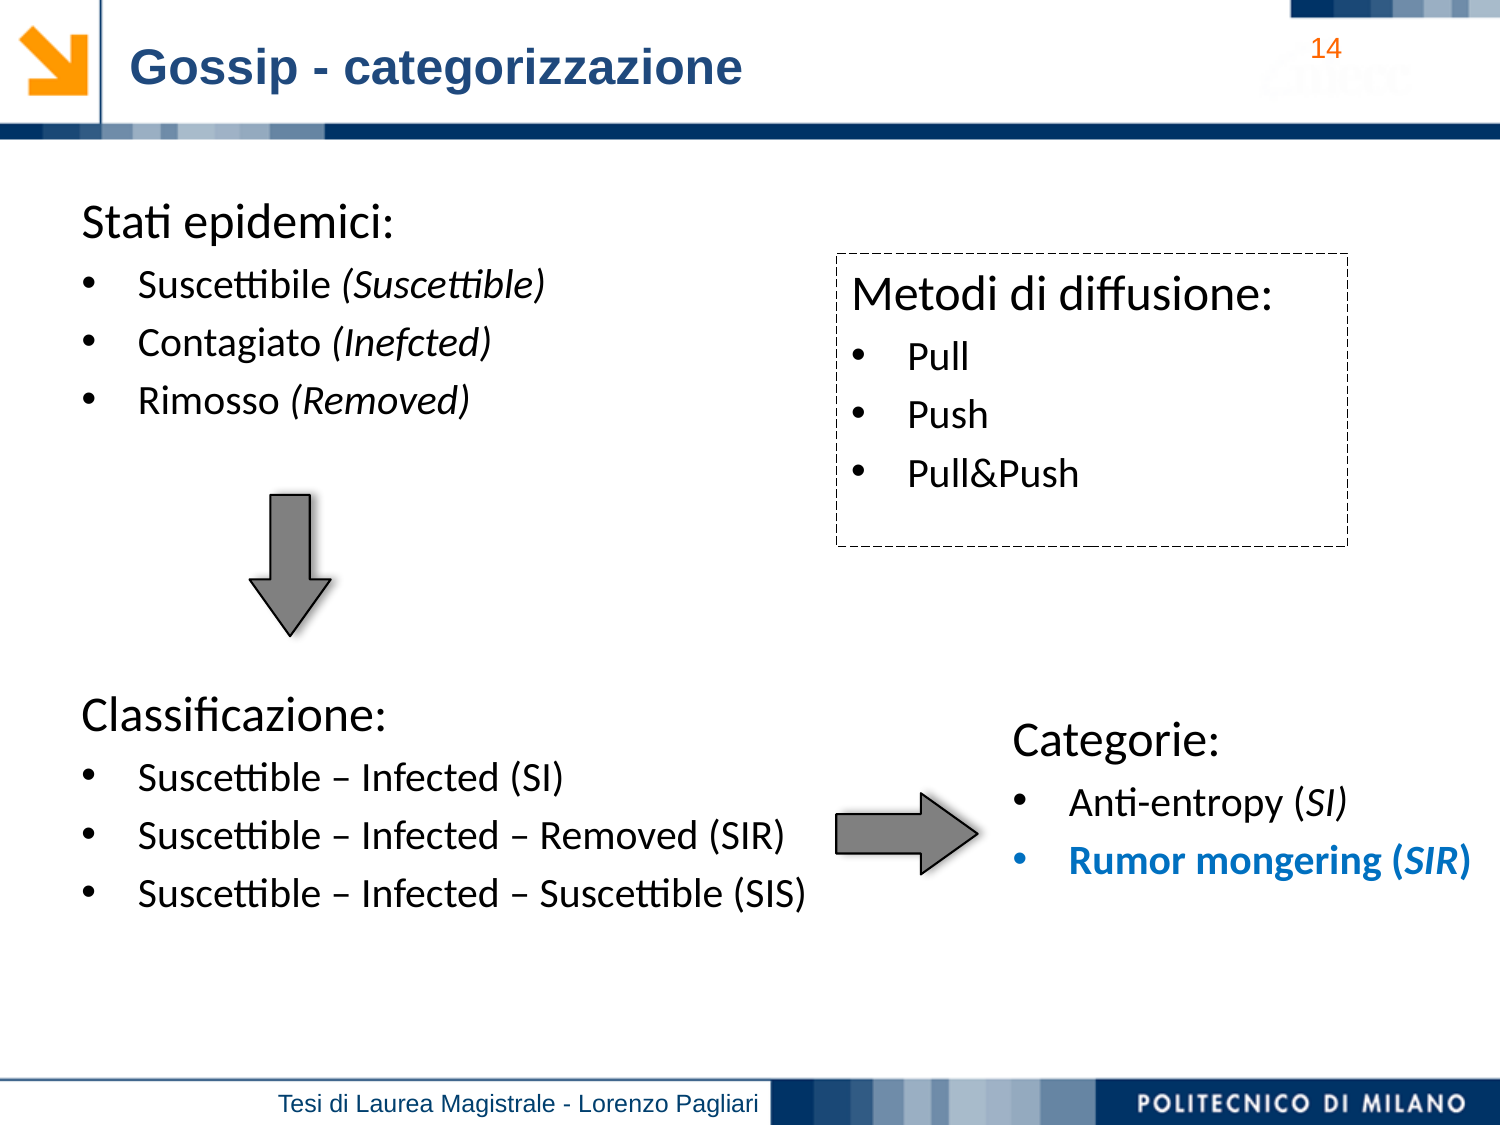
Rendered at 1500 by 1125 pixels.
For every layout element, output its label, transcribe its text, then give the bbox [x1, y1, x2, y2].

text_box Categorie: Anti-entropy (SI) Rumor mongering (SIR) [997, 698, 1500, 993]
text_box Classificazione: Suscettible – Infected (SI) Suscettible – Infected – Removed (SIR) Suscettible – Infected – Suscettible (SIS) [66, 673, 837, 968]
text_box [247, 492, 333, 639]
list Stati epidemici: Suscettibile (Suscettible) Contagiato (Inefcted) Rimosso (Removed) [66, 181, 647, 473]
list Gossip - categorizzazione [114, 26, 1273, 111]
picture [0, 0, 1500, 1125]
text_box Metodi di diffusione: Pull Push Pull&Push [836, 253, 1348, 547]
text_box [834, 791, 980, 877]
